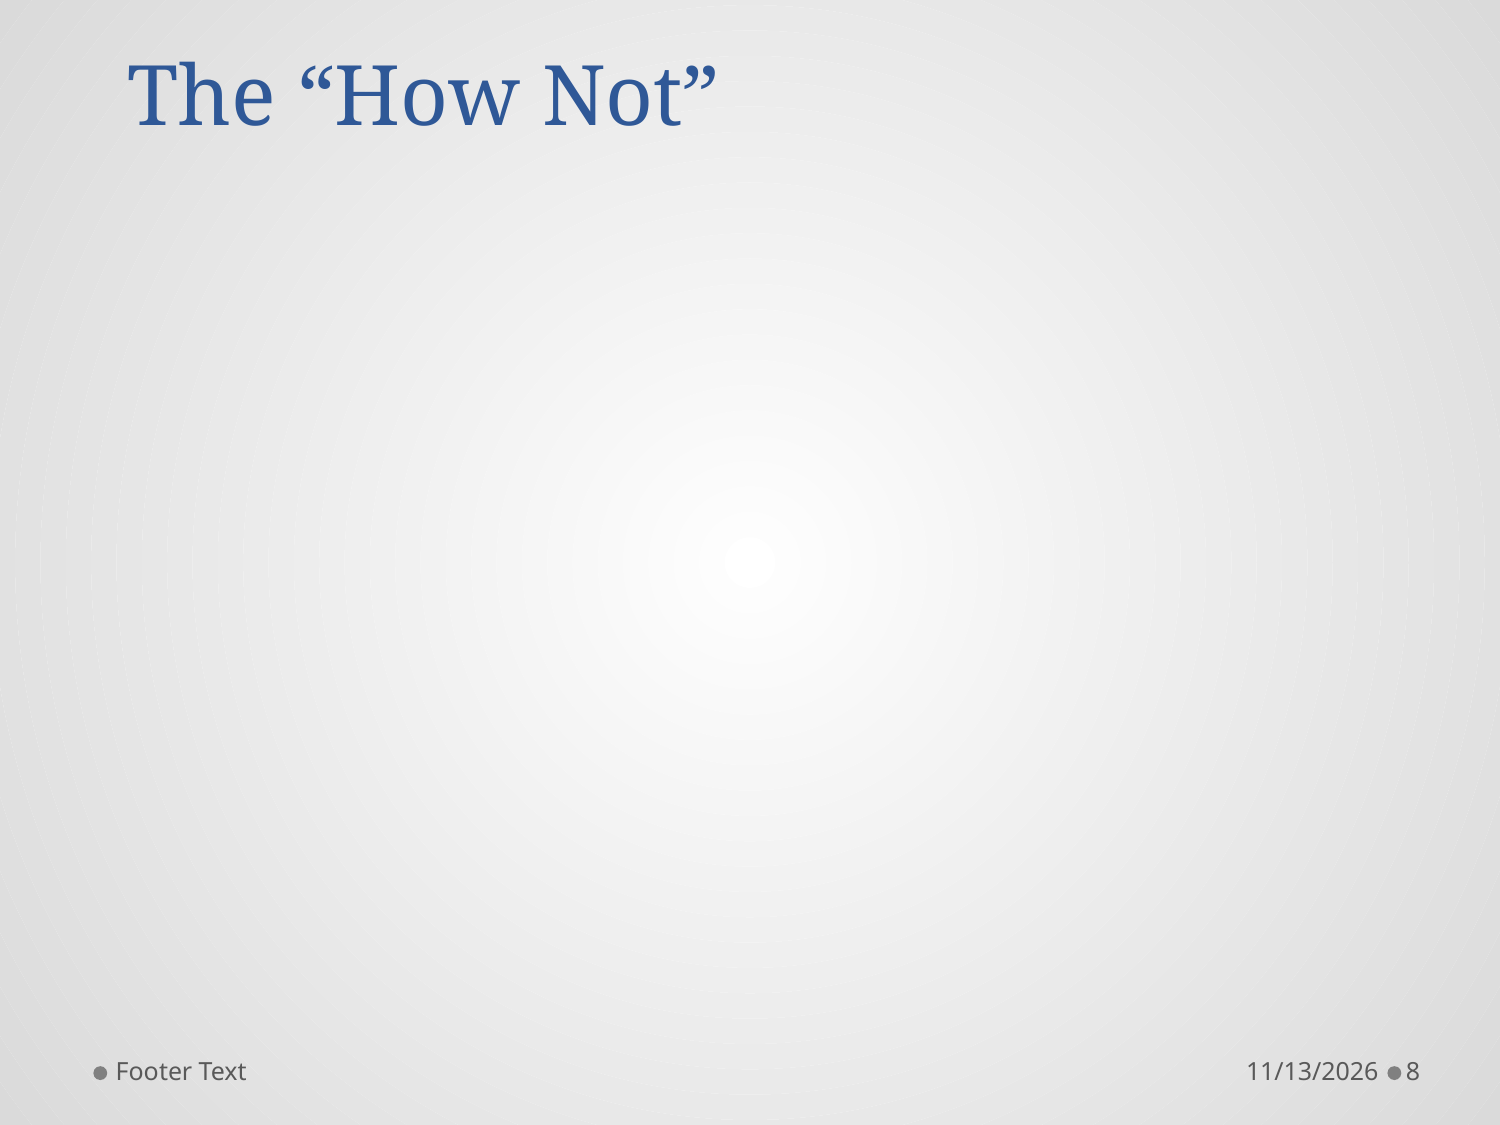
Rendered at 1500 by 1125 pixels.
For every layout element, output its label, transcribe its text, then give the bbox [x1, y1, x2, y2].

footer Footer Text [108, 1042, 576, 1103]
title The “How Not” [112, 37, 1388, 150]
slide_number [1043, 1042, 1386, 1103]
slide_number 8 [1401, 1042, 1494, 1103]
